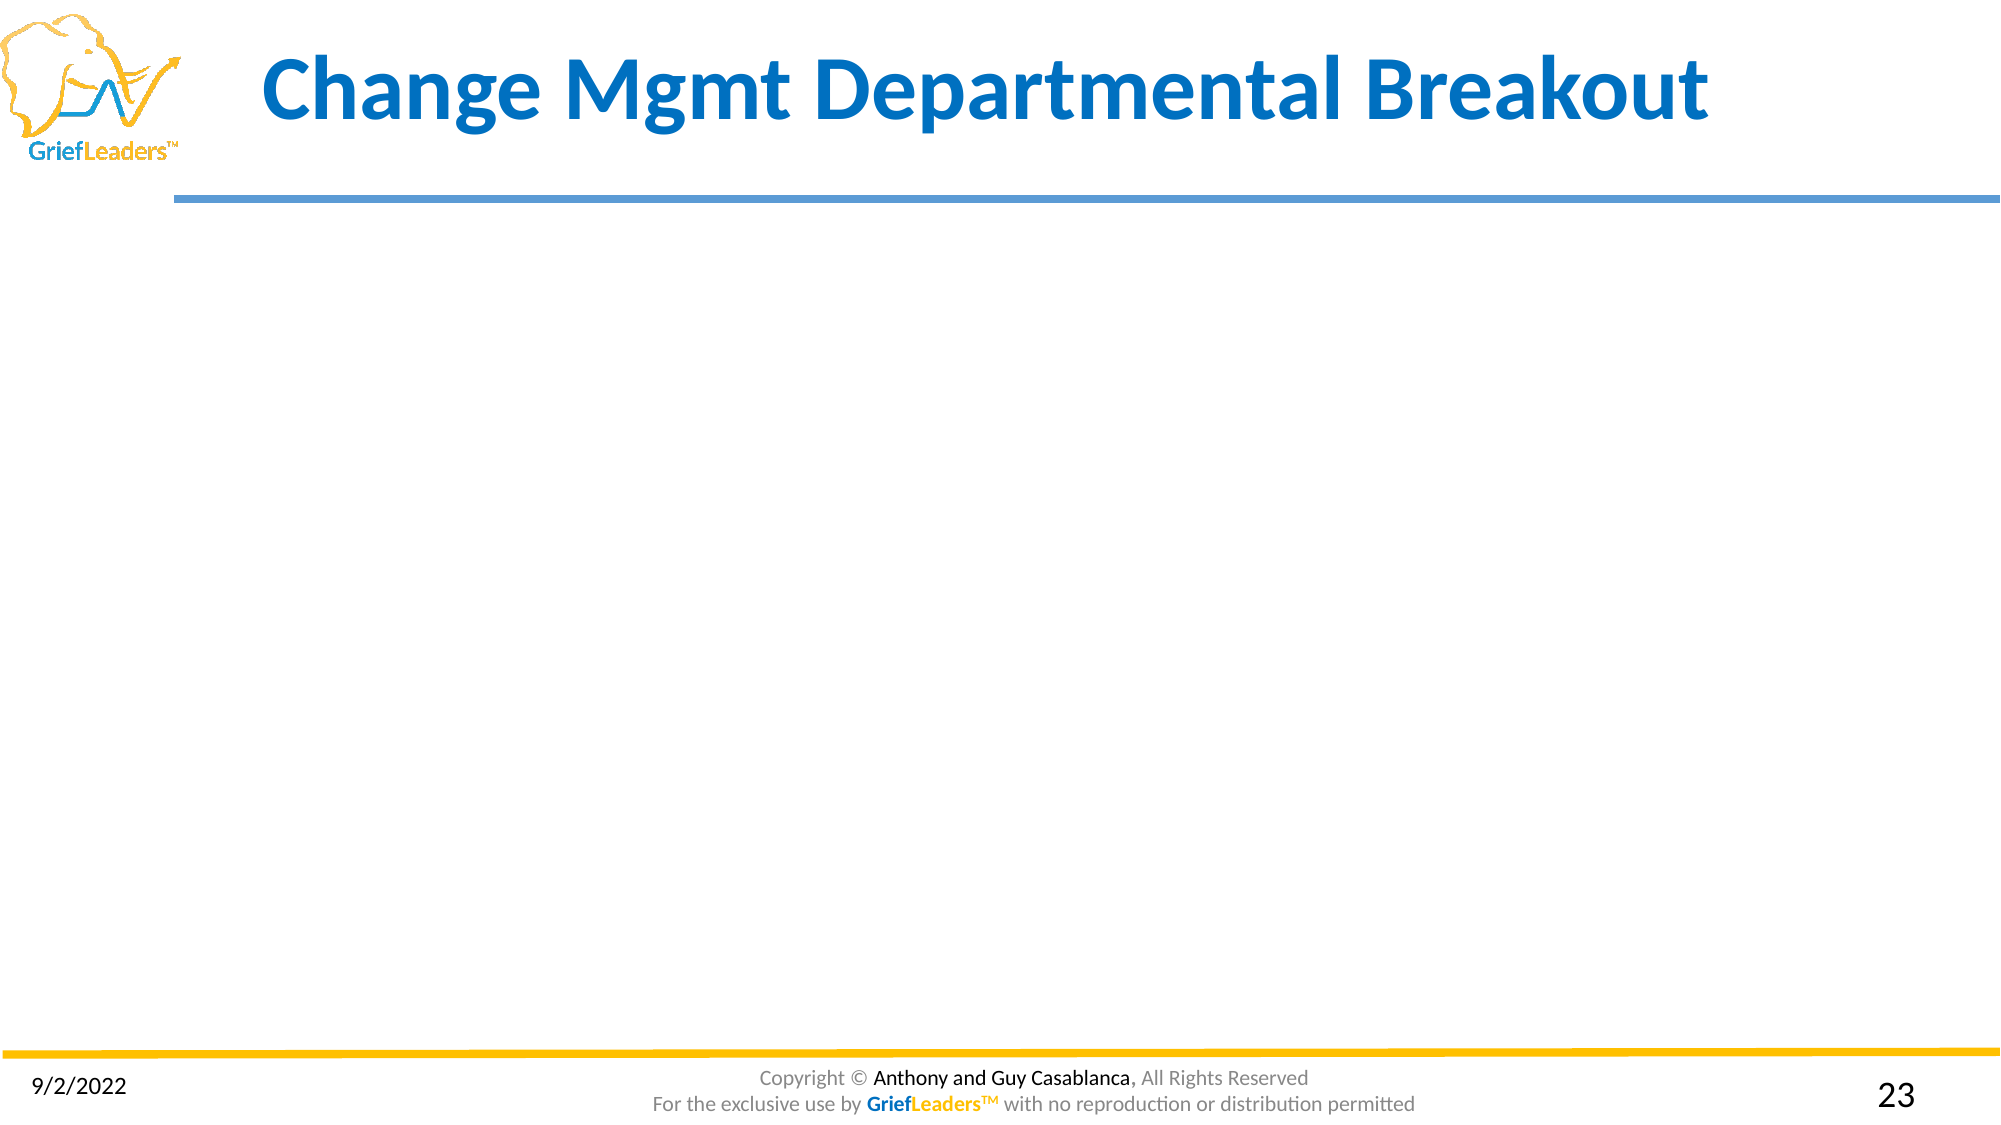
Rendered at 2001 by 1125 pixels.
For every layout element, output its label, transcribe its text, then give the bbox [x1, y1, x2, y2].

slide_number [16, 1062, 227, 1123]
picture [0, 14, 181, 160]
slide_number ‹#› [1862, 1062, 1989, 1123]
title Change Mgmt Departmental Breakout [247, 7, 1972, 172]
